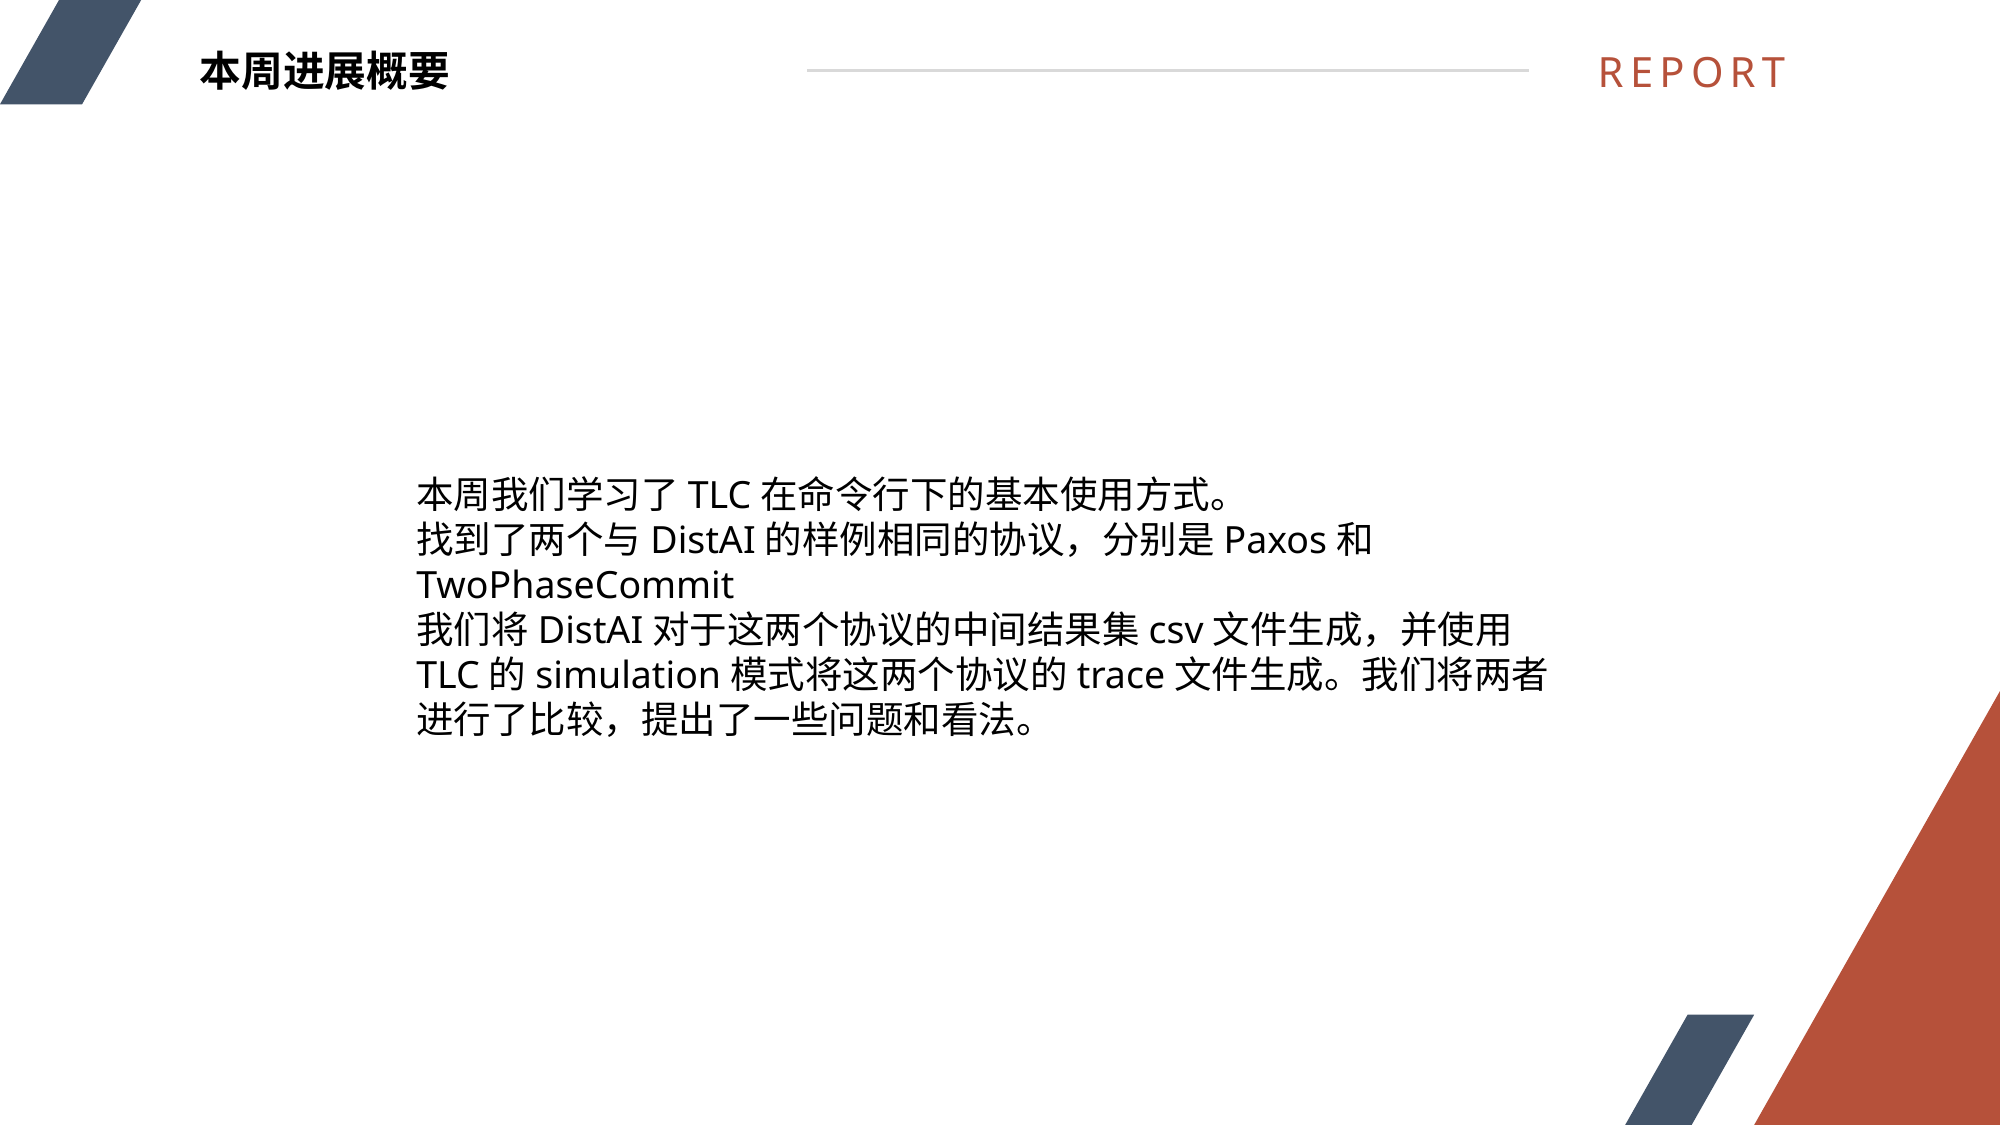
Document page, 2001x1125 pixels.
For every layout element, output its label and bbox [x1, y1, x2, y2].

text_box [0, 0, 2000, 1125]
